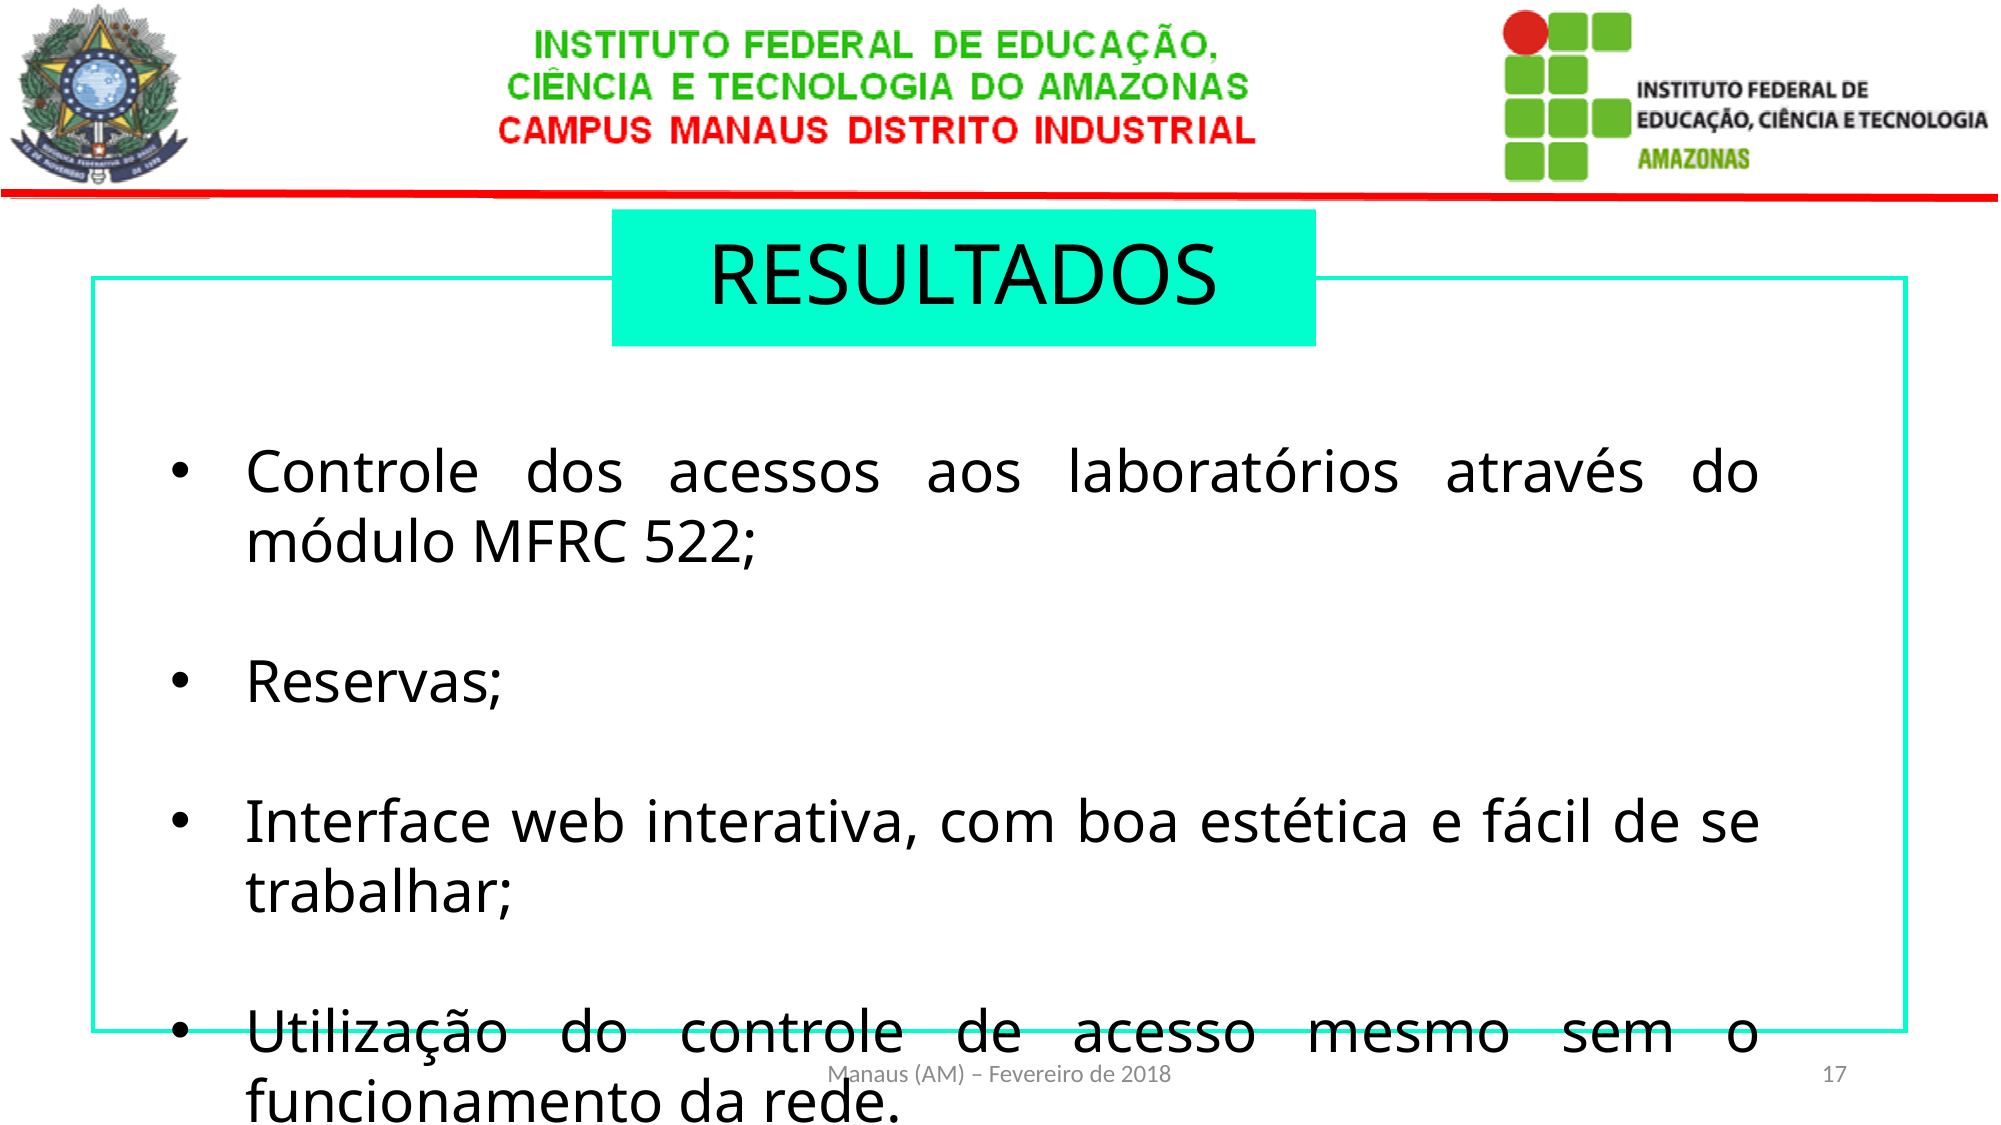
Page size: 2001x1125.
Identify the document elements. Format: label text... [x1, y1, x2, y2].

picture [0, 2, 2000, 400]
title RESULTADOS [611, 209, 1316, 347]
text_box Controle dos acessos aos laboratórios através do módulo MFRC 522; Reservas; Interface web interativa, com boa estética e fácil de se trabalhar; Utilização do controle de acesso mesmo sem o funcionamento da rede. [137, 356, 1776, 1125]
slide_number 17 [1776, 1042, 1863, 1103]
text_box [92, 277, 1907, 1032]
